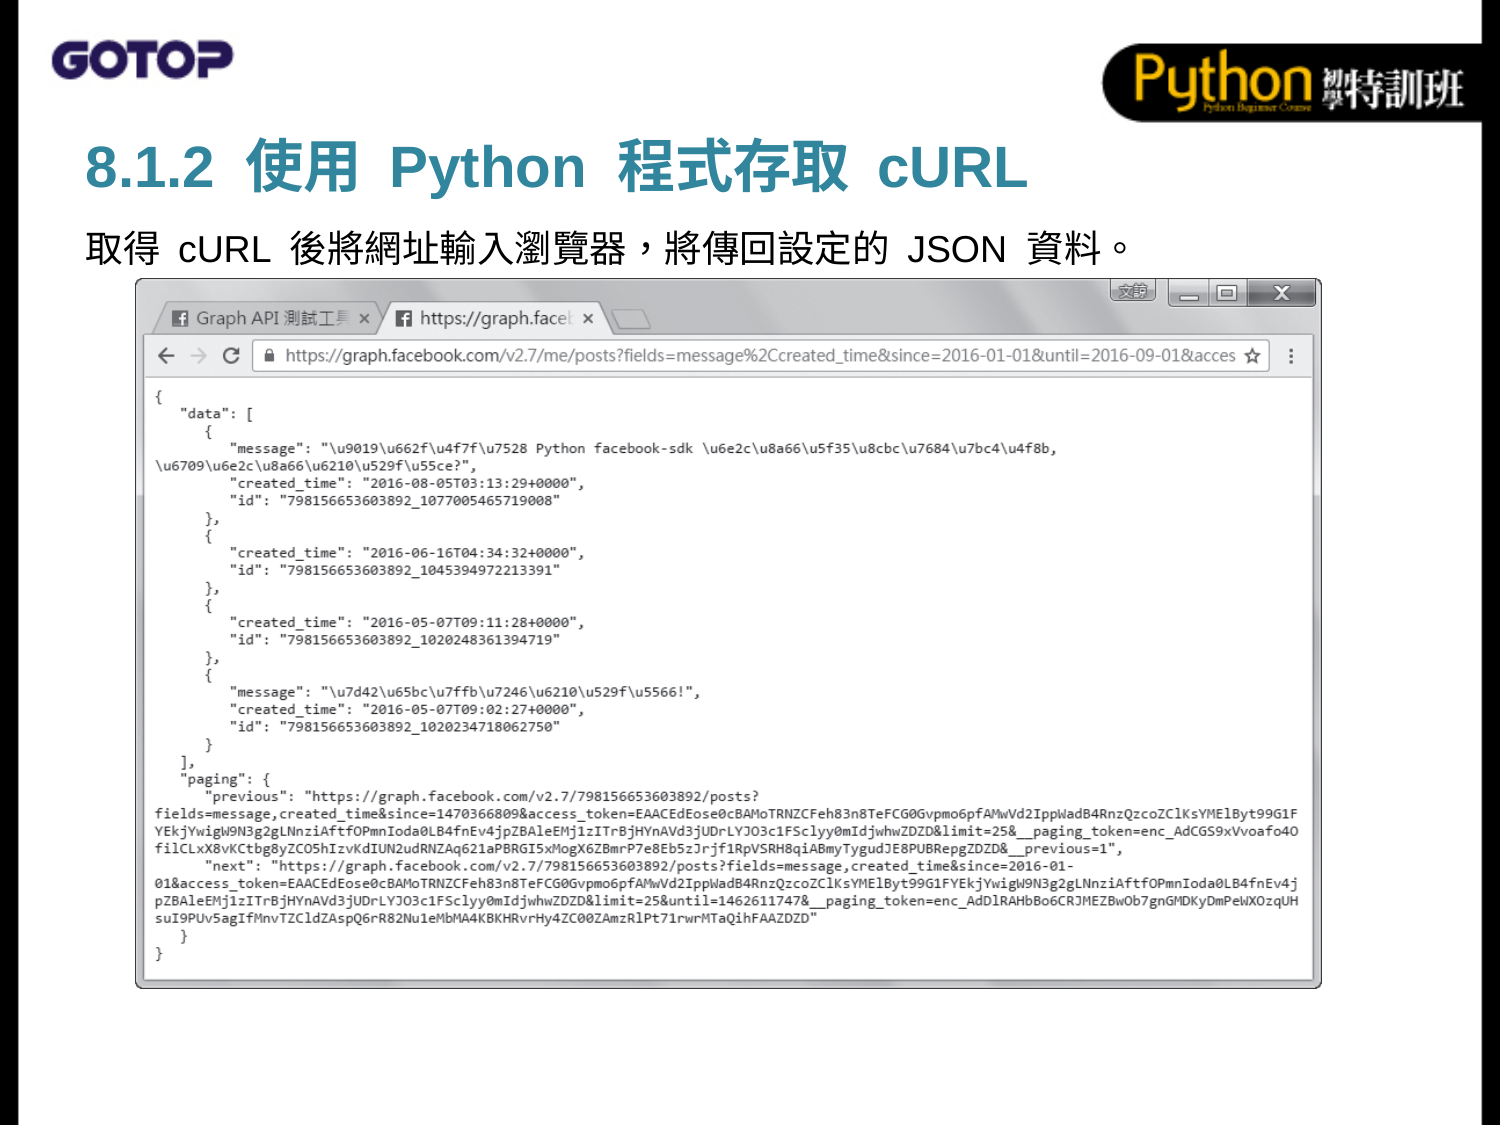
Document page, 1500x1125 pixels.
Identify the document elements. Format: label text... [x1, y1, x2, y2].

list 8.1.2 使用 Python 程式存取 cURL 取得 cURL 後將網址輸入瀏覽器，將傳回設定的 JSON 資料。 [70, 121, 1430, 1067]
picture [0, 0, 1500, 1125]
